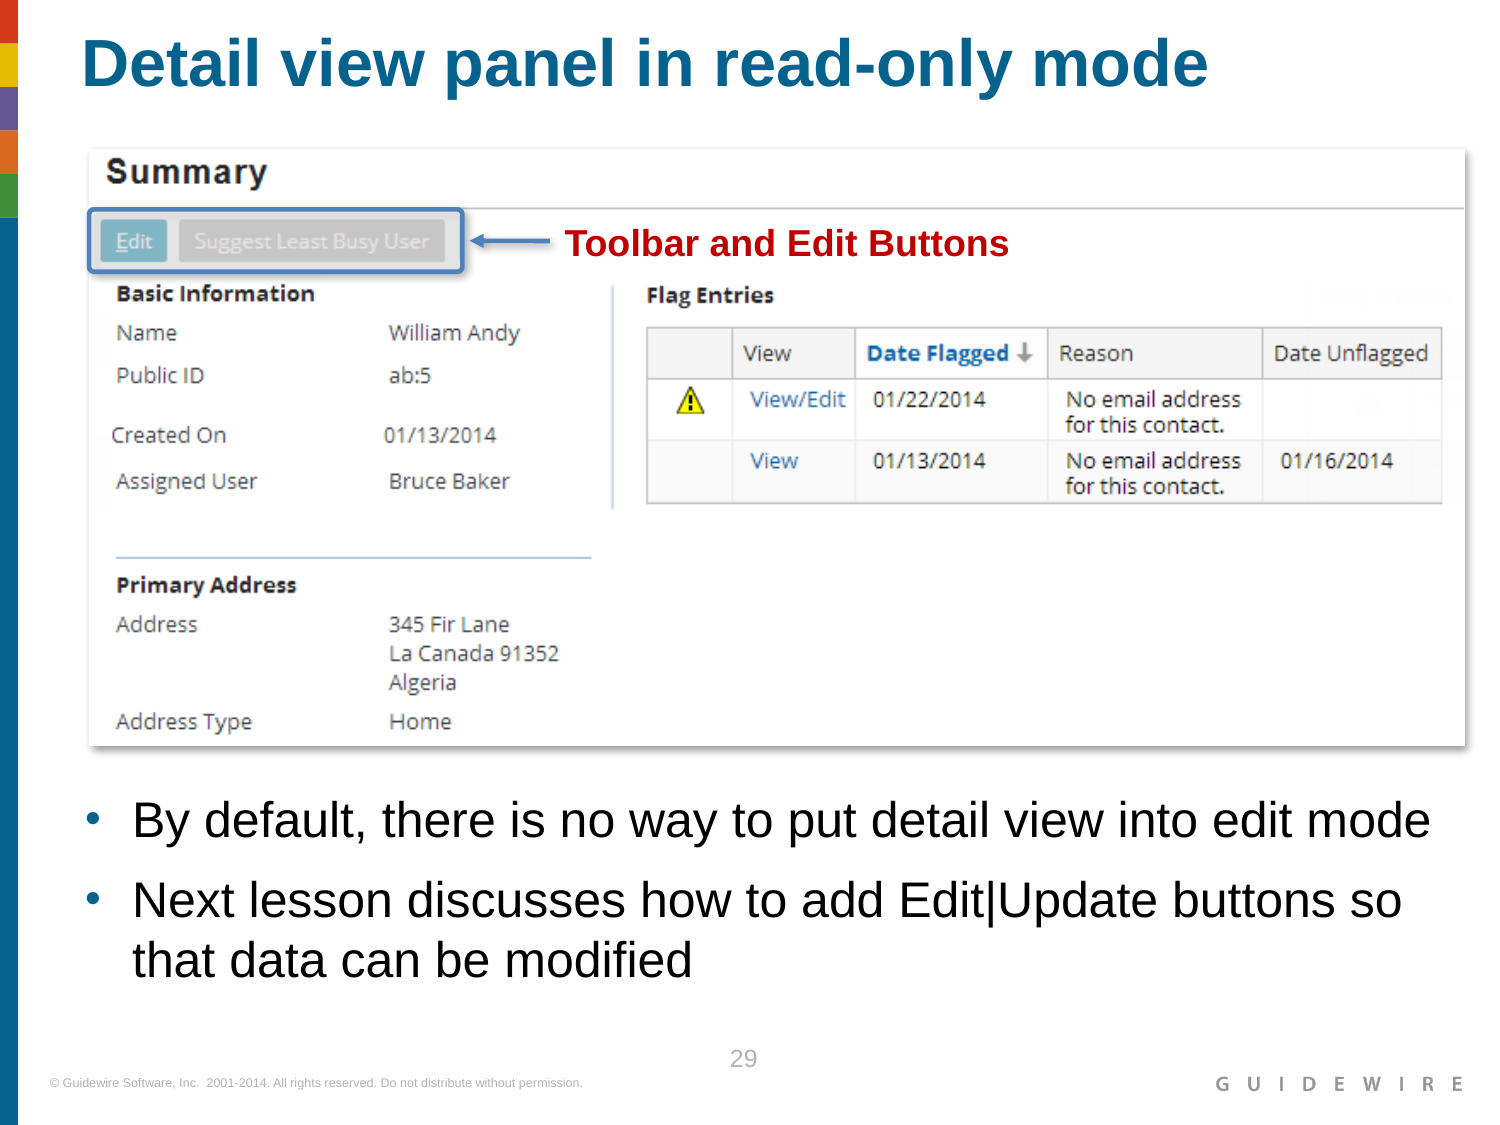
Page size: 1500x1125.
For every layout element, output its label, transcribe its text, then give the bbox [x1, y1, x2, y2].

text_box By default, there is no way to put detail view into edit mode Next lesson discusses how to add Edit|Update buttons so that data can be modified [85, 787, 1450, 1050]
picture [88, 149, 1465, 746]
picture [1215, 1073, 1480, 1096]
text_box Detail view panel in read-only mode [81, 19, 1446, 142]
